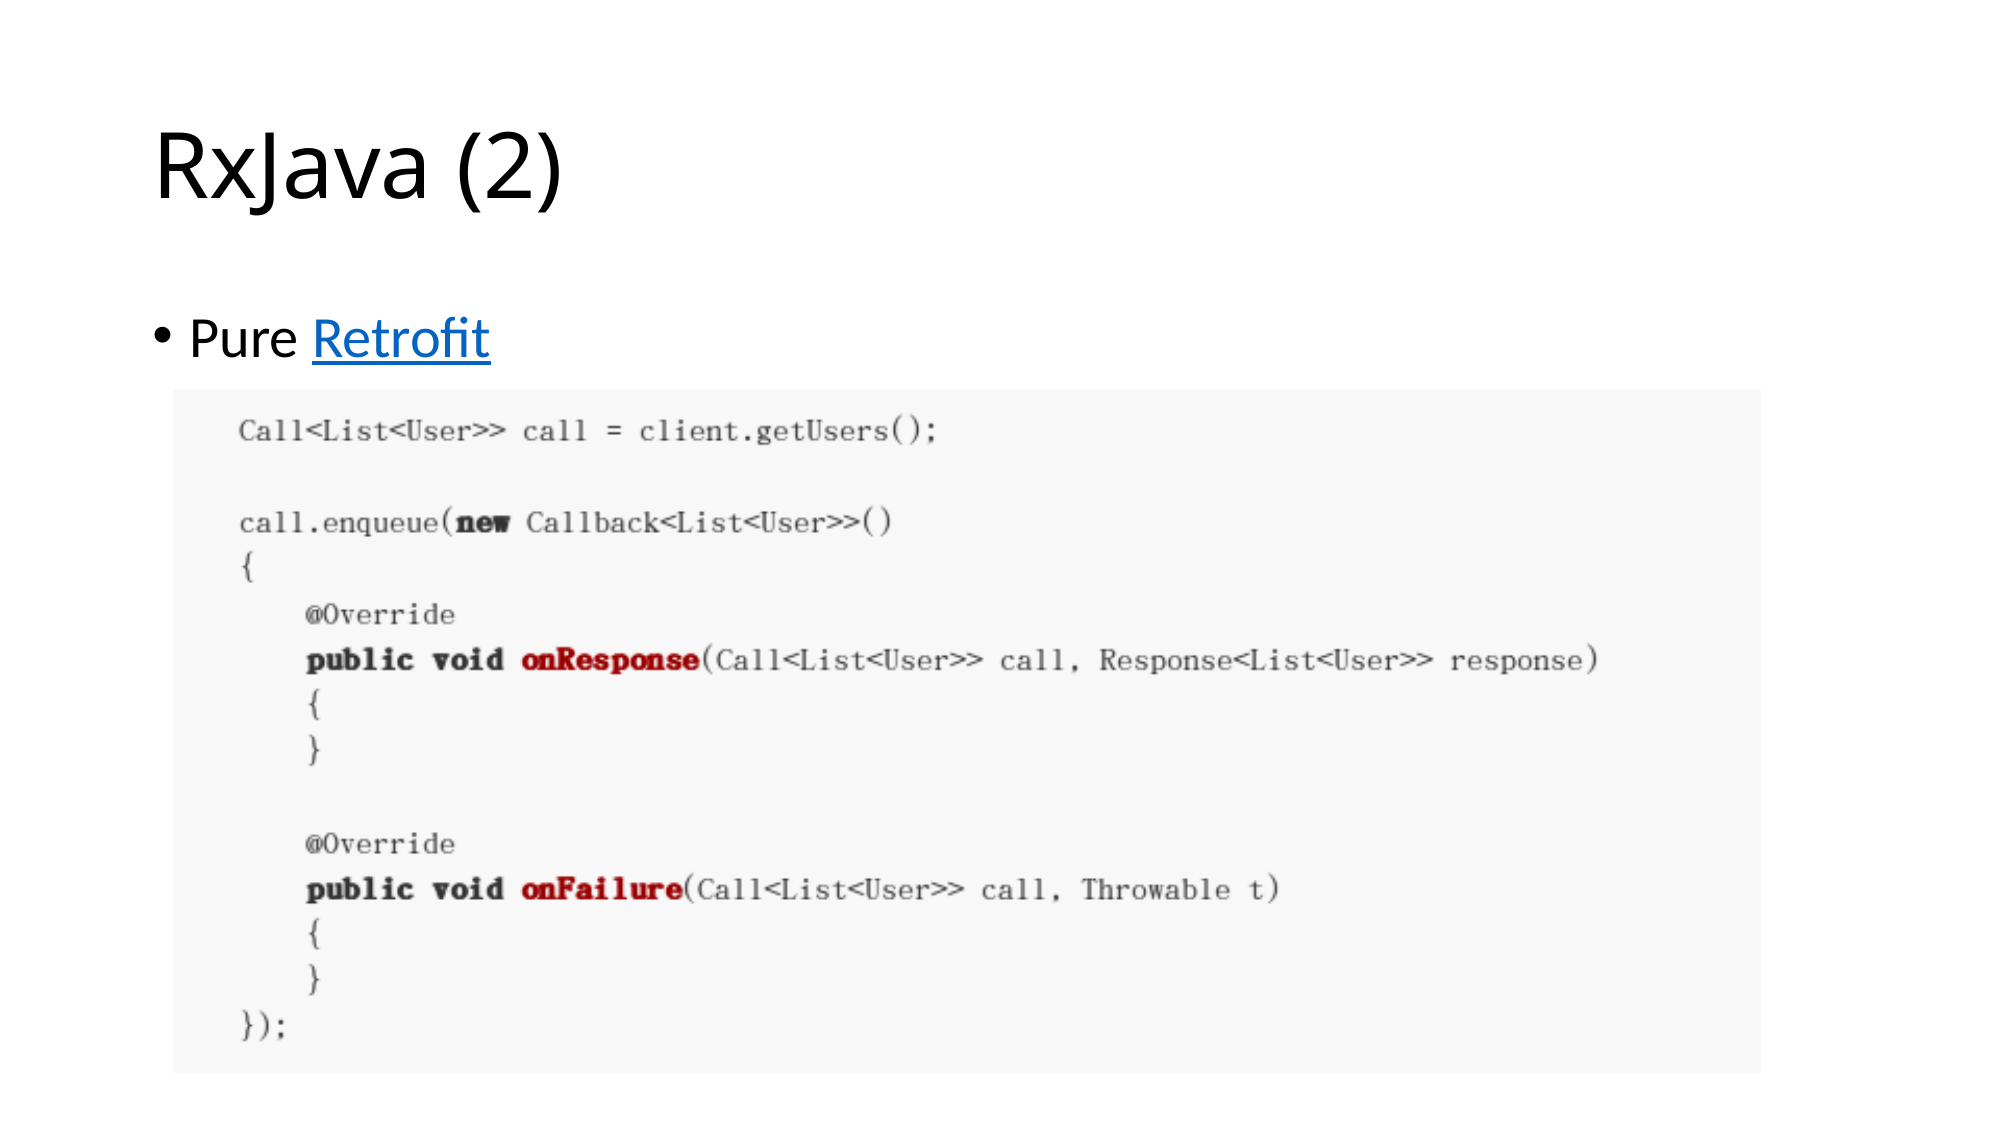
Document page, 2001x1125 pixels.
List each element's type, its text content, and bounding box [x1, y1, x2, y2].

picture [173, 389, 1761, 1073]
title RxJava (2) [137, 59, 1863, 278]
list Pure Retrofit [137, 299, 1863, 1014]
